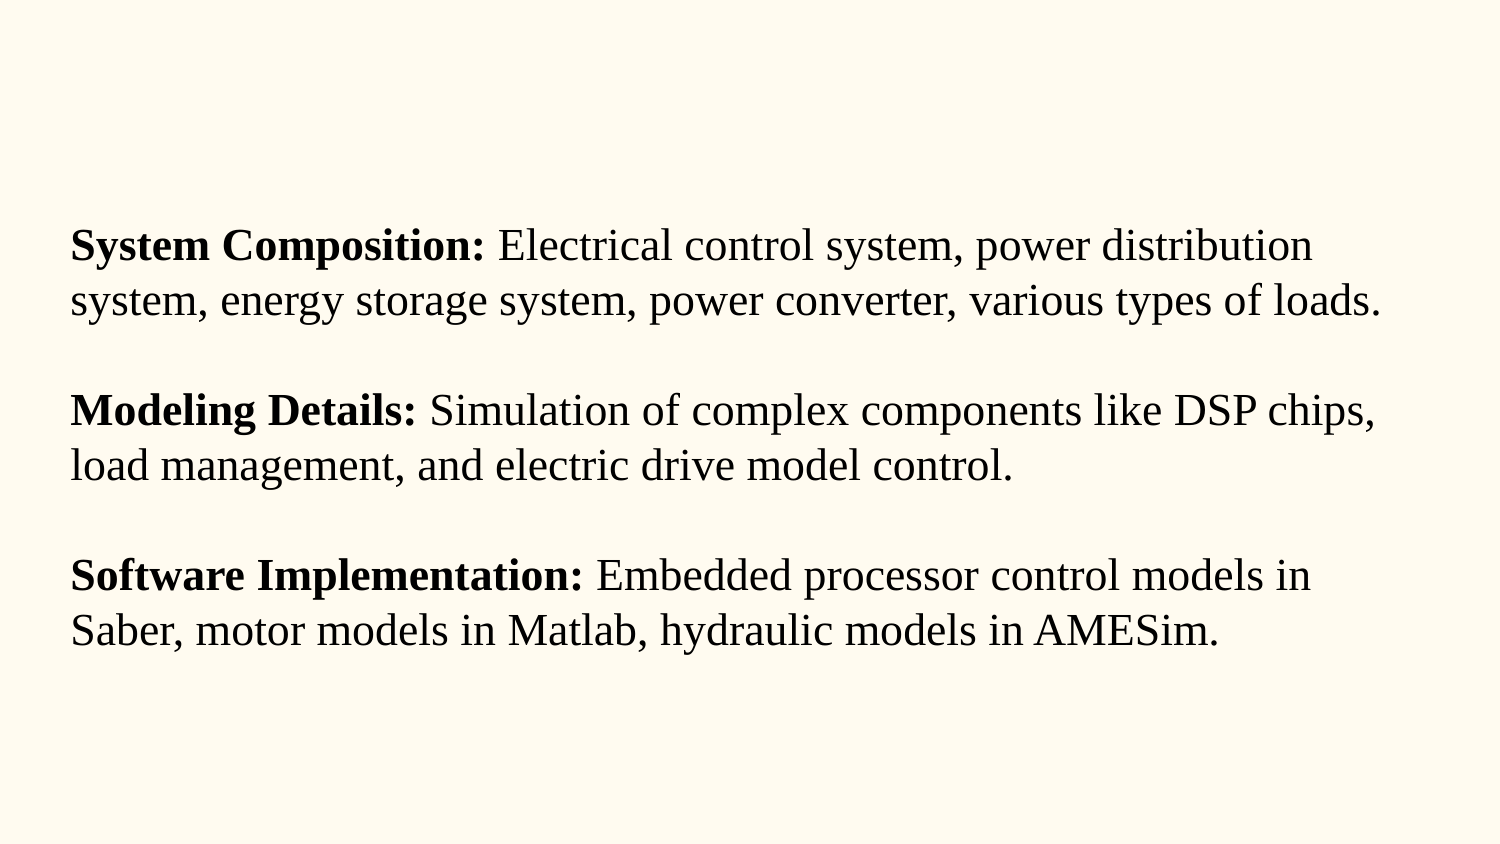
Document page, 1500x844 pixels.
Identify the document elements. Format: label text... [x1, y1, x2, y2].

text_box System Composition: Electrical control system, power distribution system, energy storage system, power converter, various types of loads. Modeling Details: Simulation of complex components like DSP chips, load management, and electric drive model control. Software Implementation: Embedded processor control models in Saber, motor models in Matlab, hydraulic models in AMESim. [55, 200, 1425, 715]
